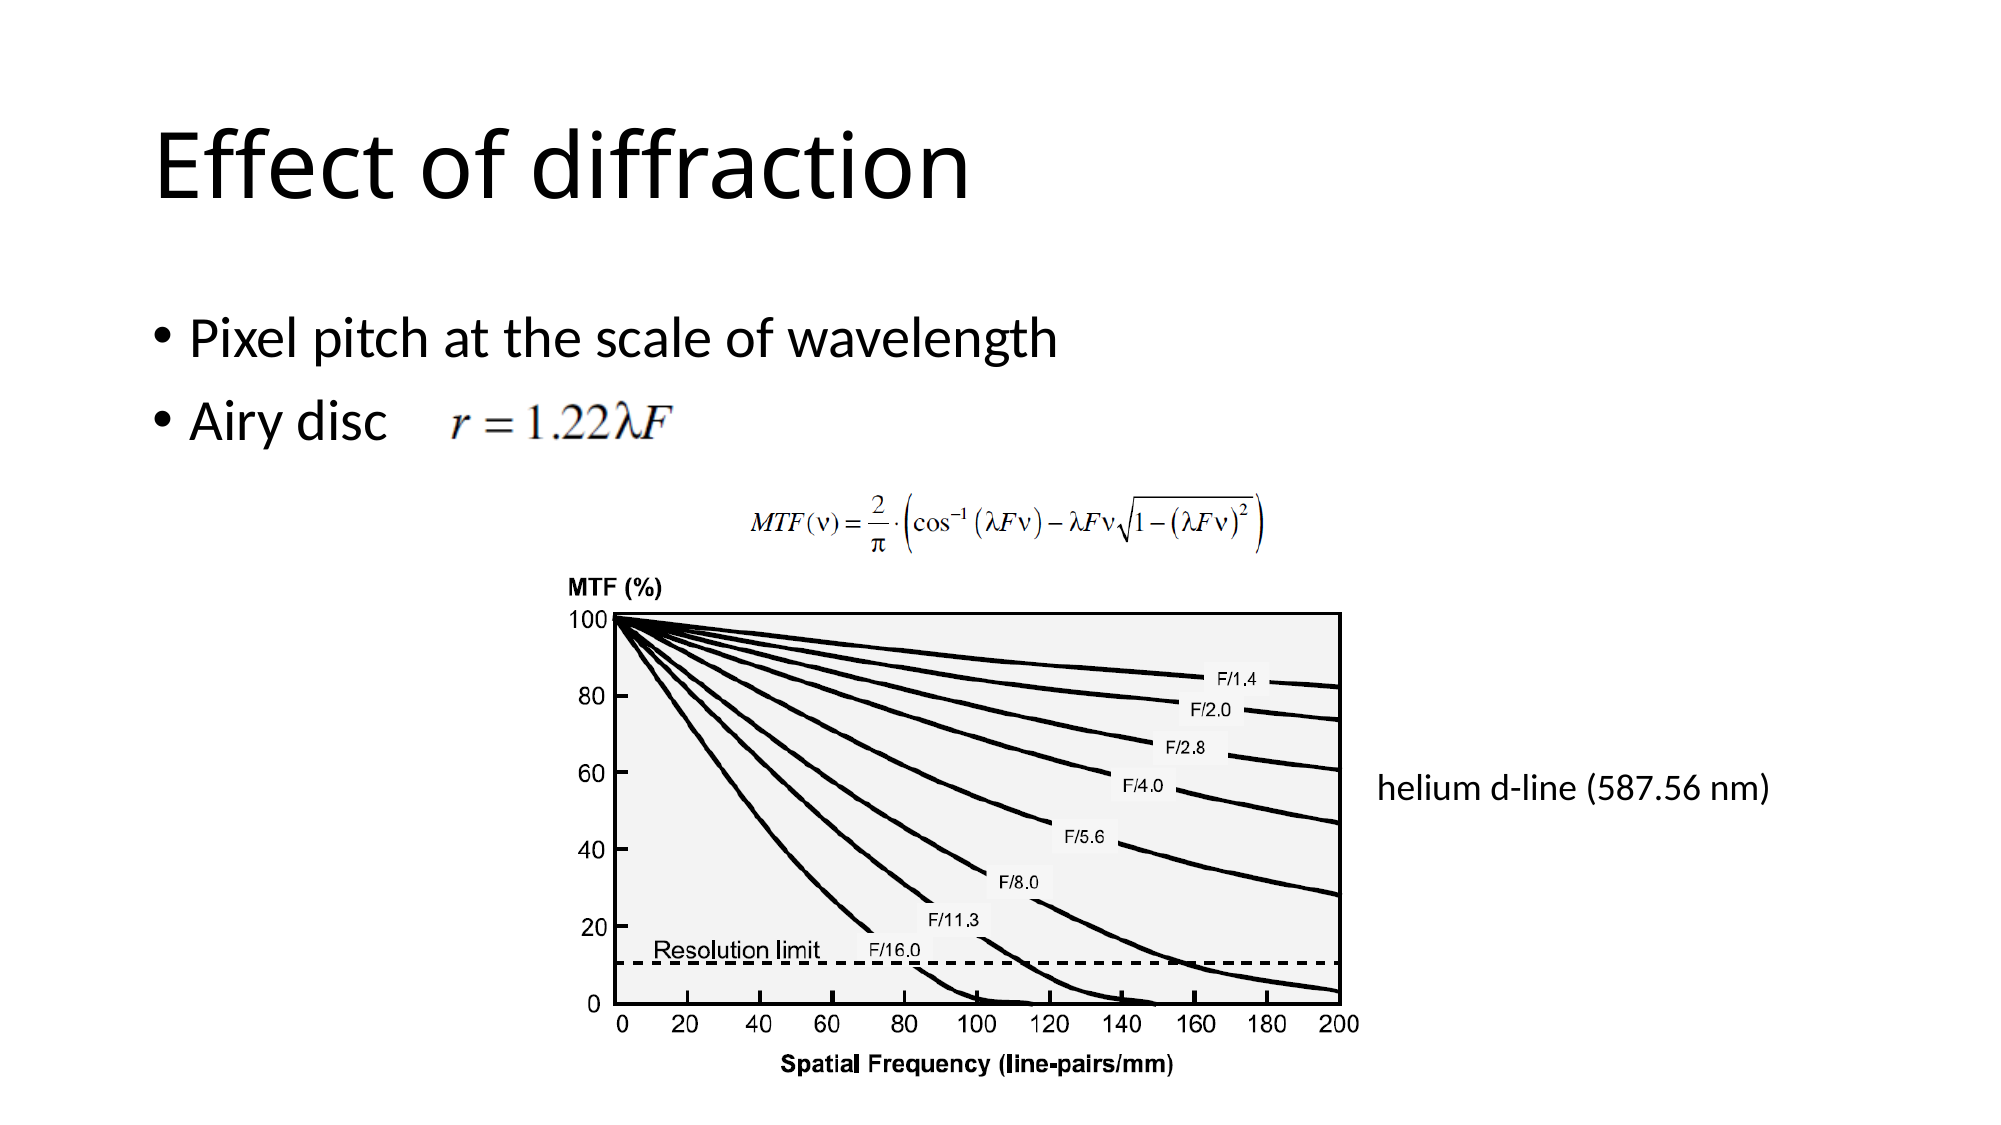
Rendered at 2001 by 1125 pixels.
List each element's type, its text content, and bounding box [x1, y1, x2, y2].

title Effect of diffraction [137, 59, 1863, 278]
picture [443, 387, 694, 466]
list Pixel pitch at the scale of wavelength Airy disc [137, 299, 1863, 1014]
text_box helium d-line (587.56 nm) [1402, 755, 1812, 816]
picture [555, 459, 1402, 1093]
